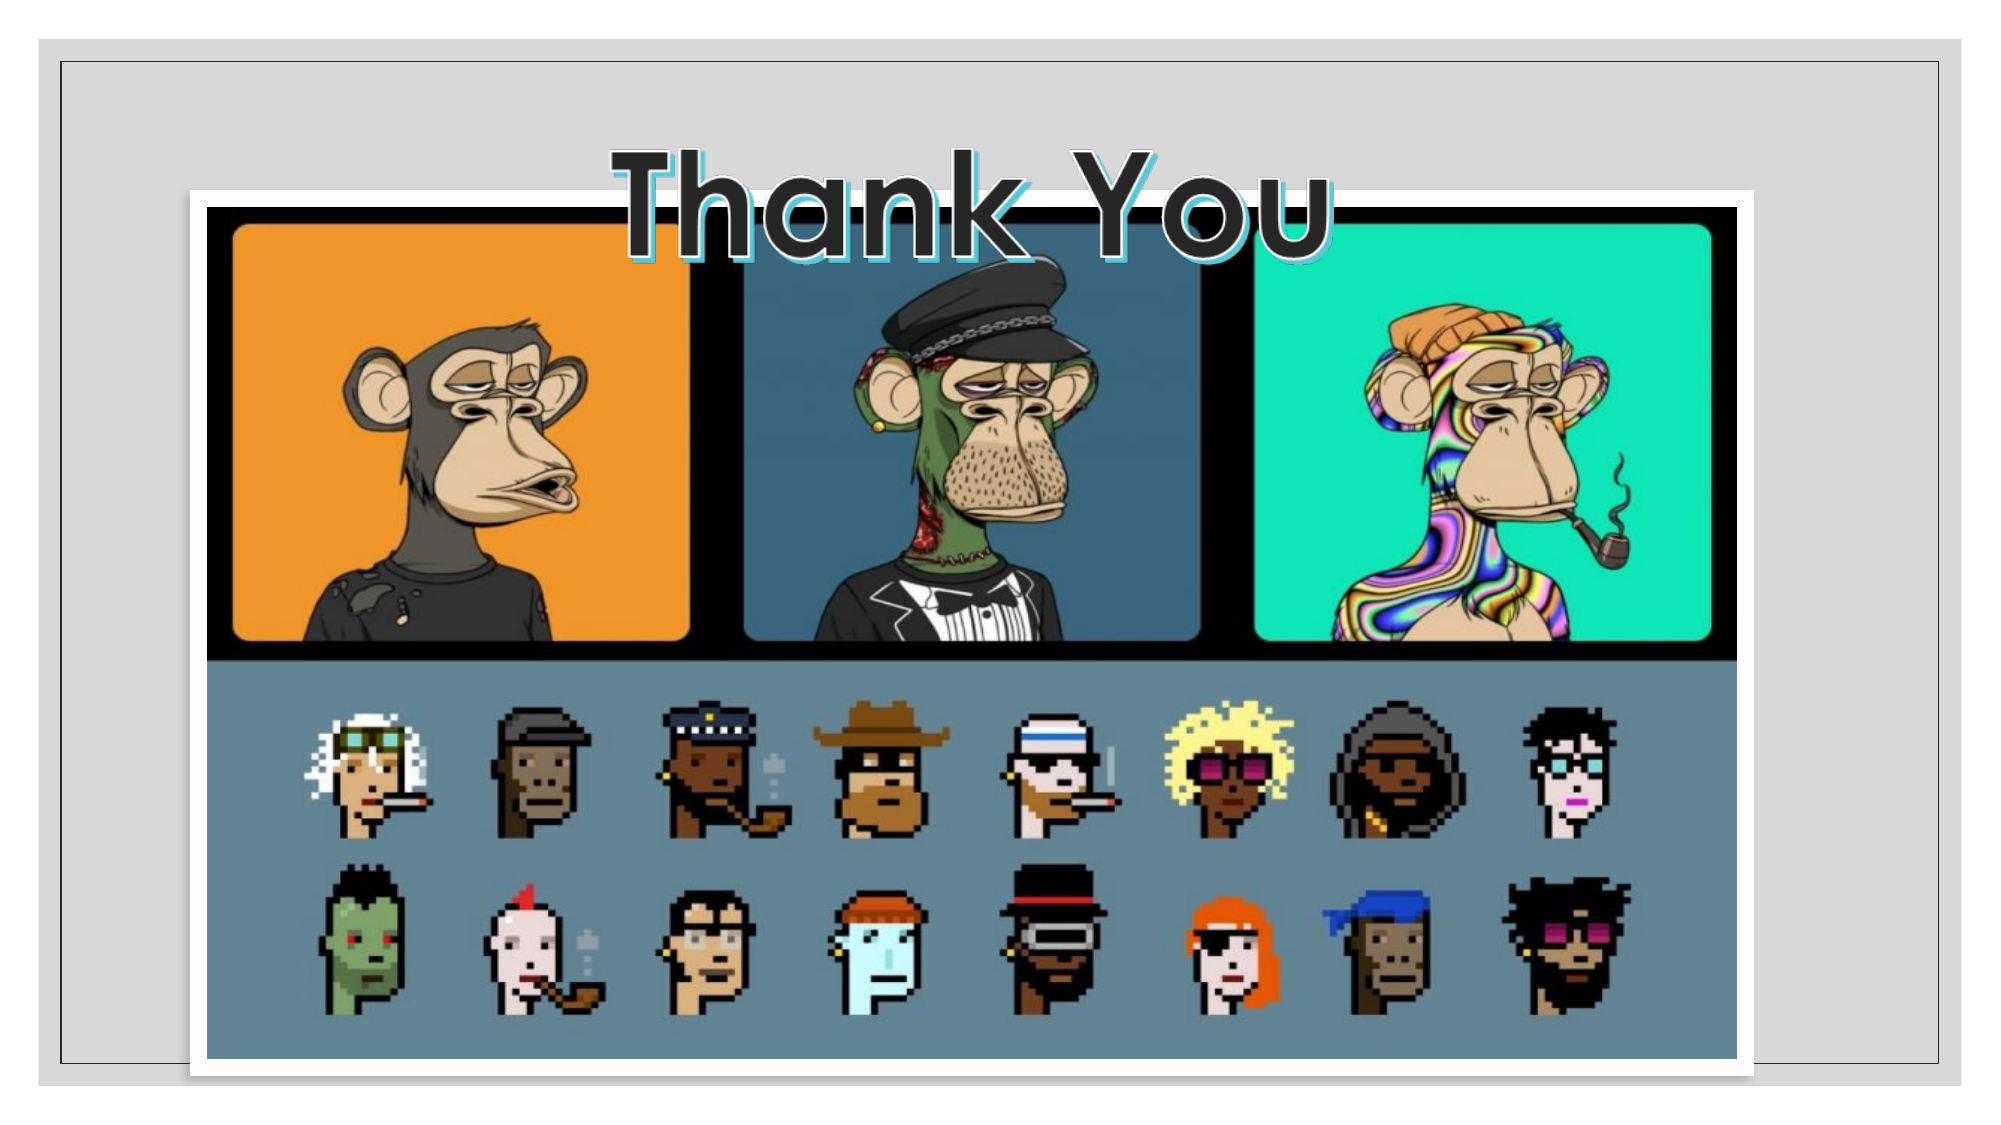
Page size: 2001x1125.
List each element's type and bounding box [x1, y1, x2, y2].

picture [206, 146, 1737, 1060]
